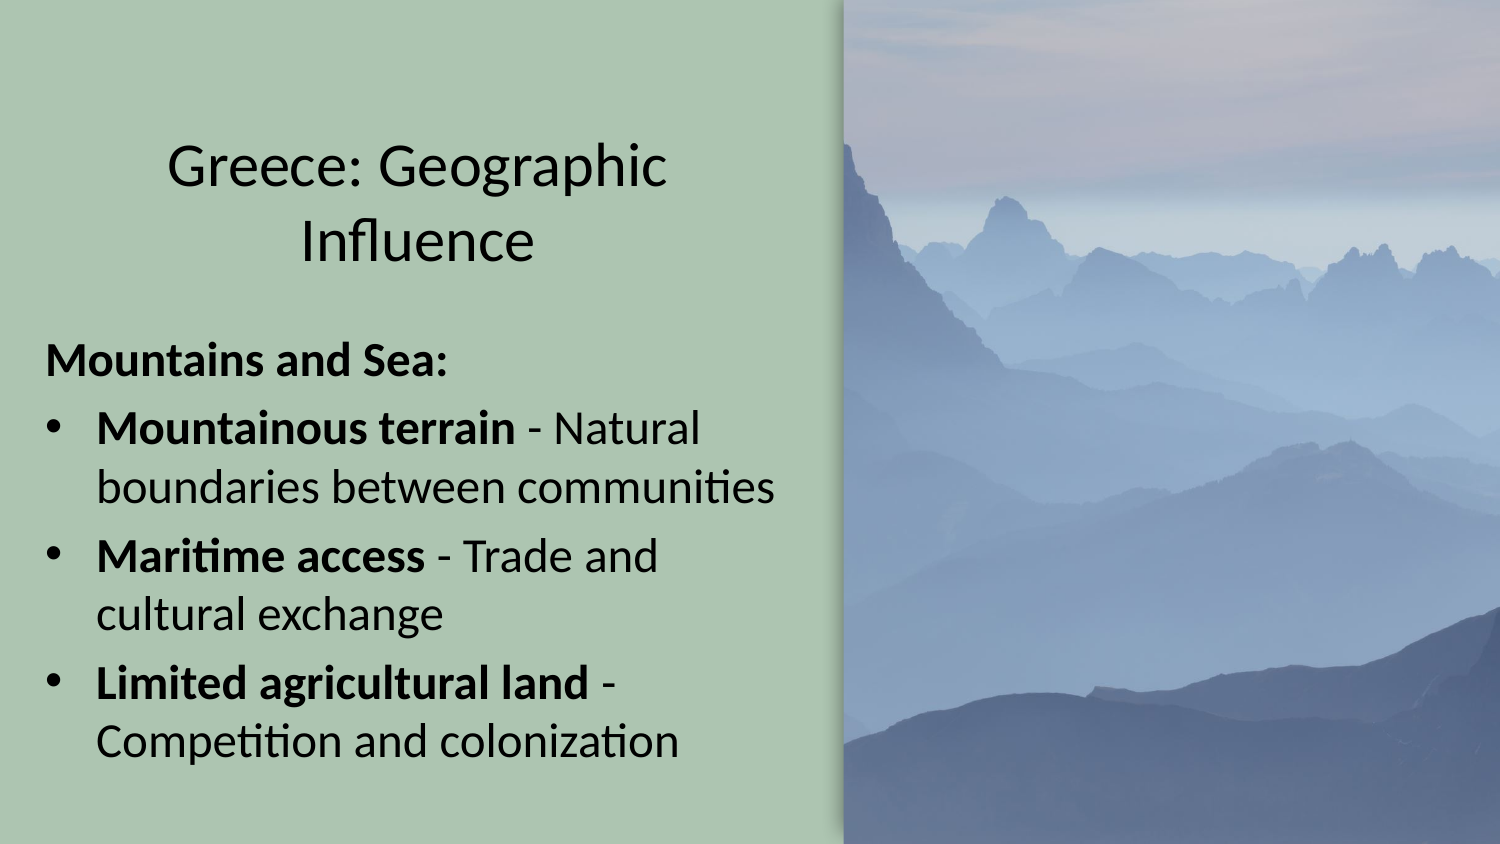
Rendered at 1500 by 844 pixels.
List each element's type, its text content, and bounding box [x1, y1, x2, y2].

list Mountains and Sea: Mountainous terrain - Natural boundaries between communities Maritime access - Trade and cultural exchange Limited agricultural land - Competition and colonization [30, 303, 795, 792]
picture [843, 0, 1500, 844]
text_box [0, 0, 837, 844]
title Greece: Geographic Influence [41, 93, 796, 304]
